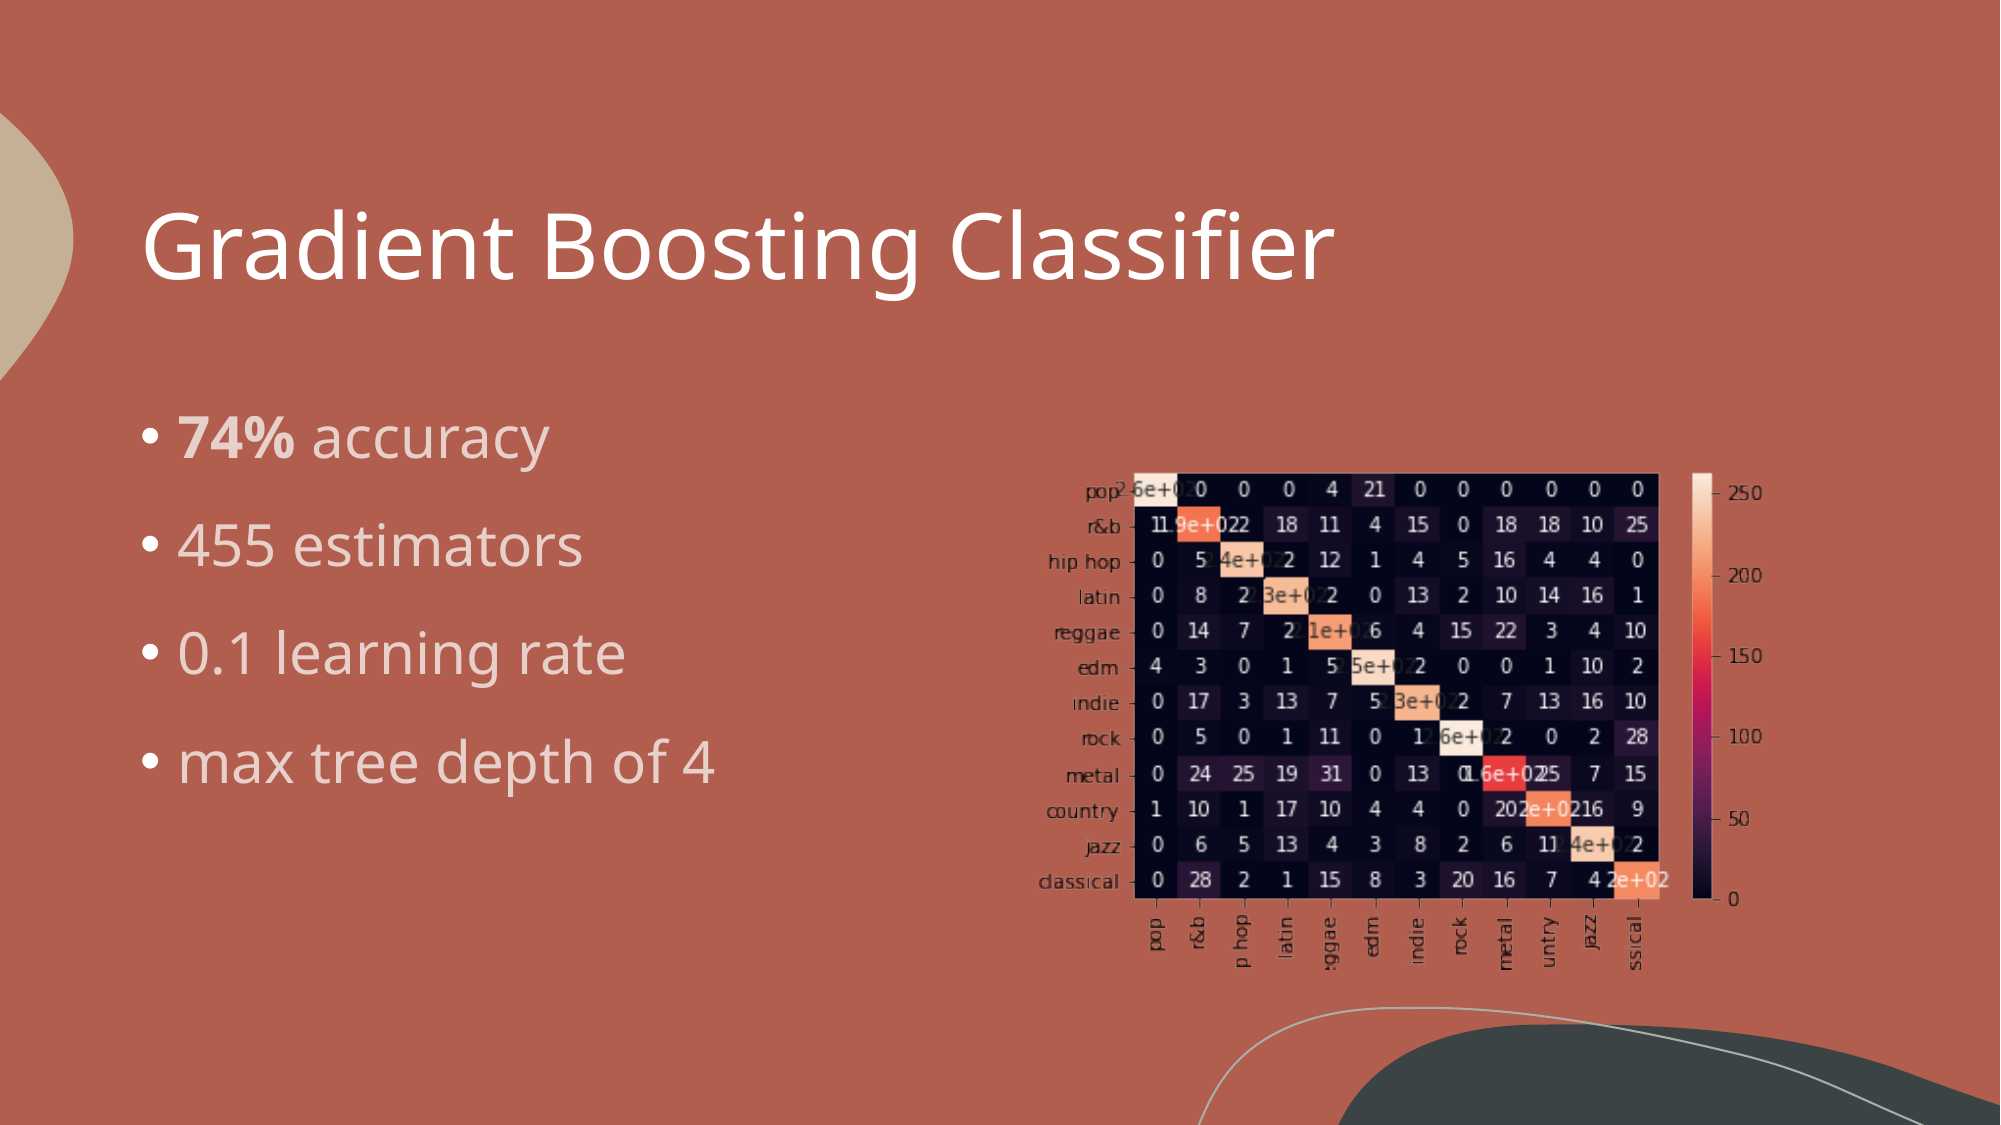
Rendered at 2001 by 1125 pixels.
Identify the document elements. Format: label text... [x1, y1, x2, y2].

title Gradient Boosting Classifier [125, 125, 1875, 375]
list 74% accuracy 455 estimators 0.1 learning rate max tree depth of 4 [125, 375, 970, 1000]
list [1029, 405, 1875, 970]
